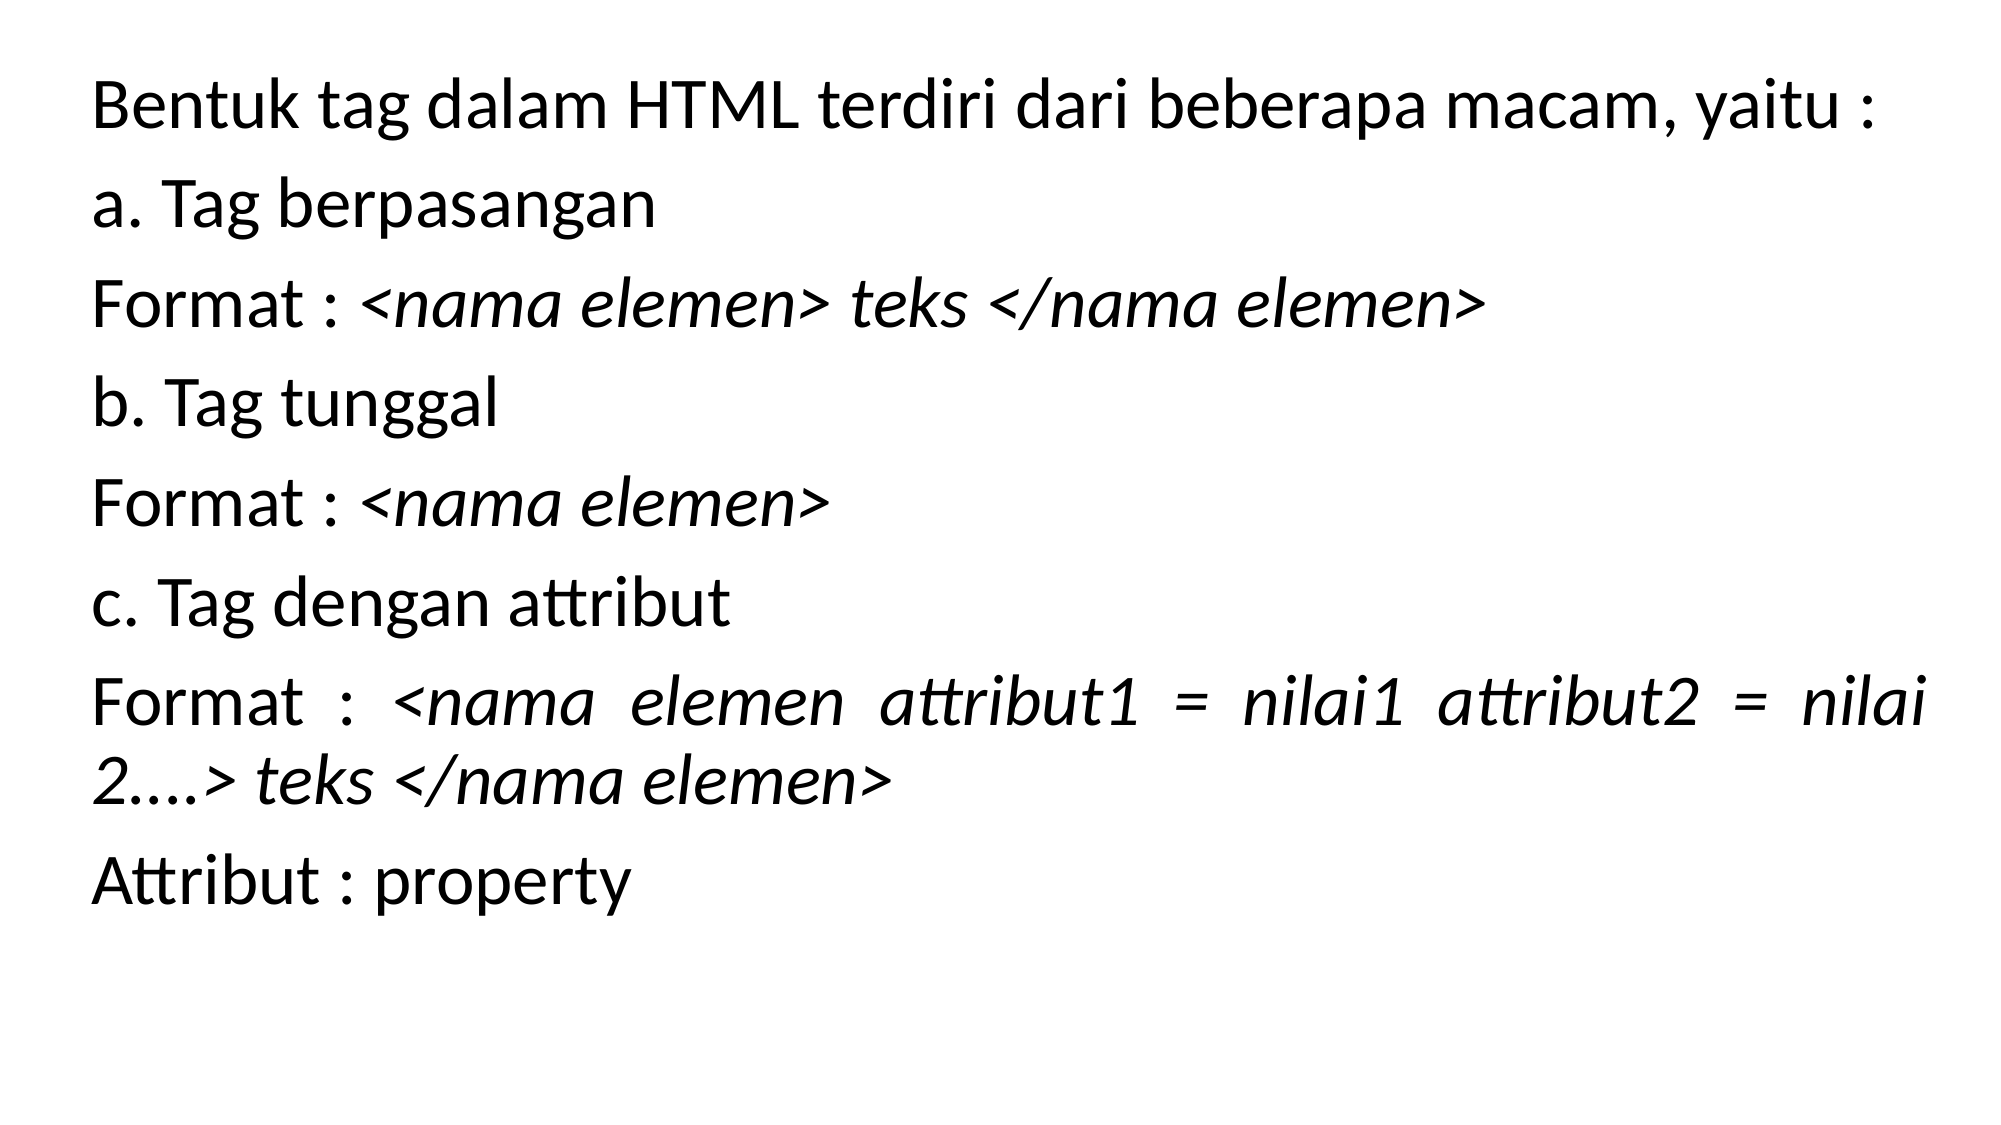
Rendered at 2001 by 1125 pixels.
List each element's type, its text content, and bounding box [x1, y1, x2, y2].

list Bentuk tag dalam HTML terdiri dari beberapa macam, yaitu : a. Tag berpasangan Format : <nama elemen> teks </nama elemen> b. Tag tunggal Format : <nama elemen> c. Tag dengan attribut Format : <nama elemen attribut1 = nilai1 attribut2 = nilai 2....> teks </nama elemen> Attribut : property [76, 57, 1944, 1085]
